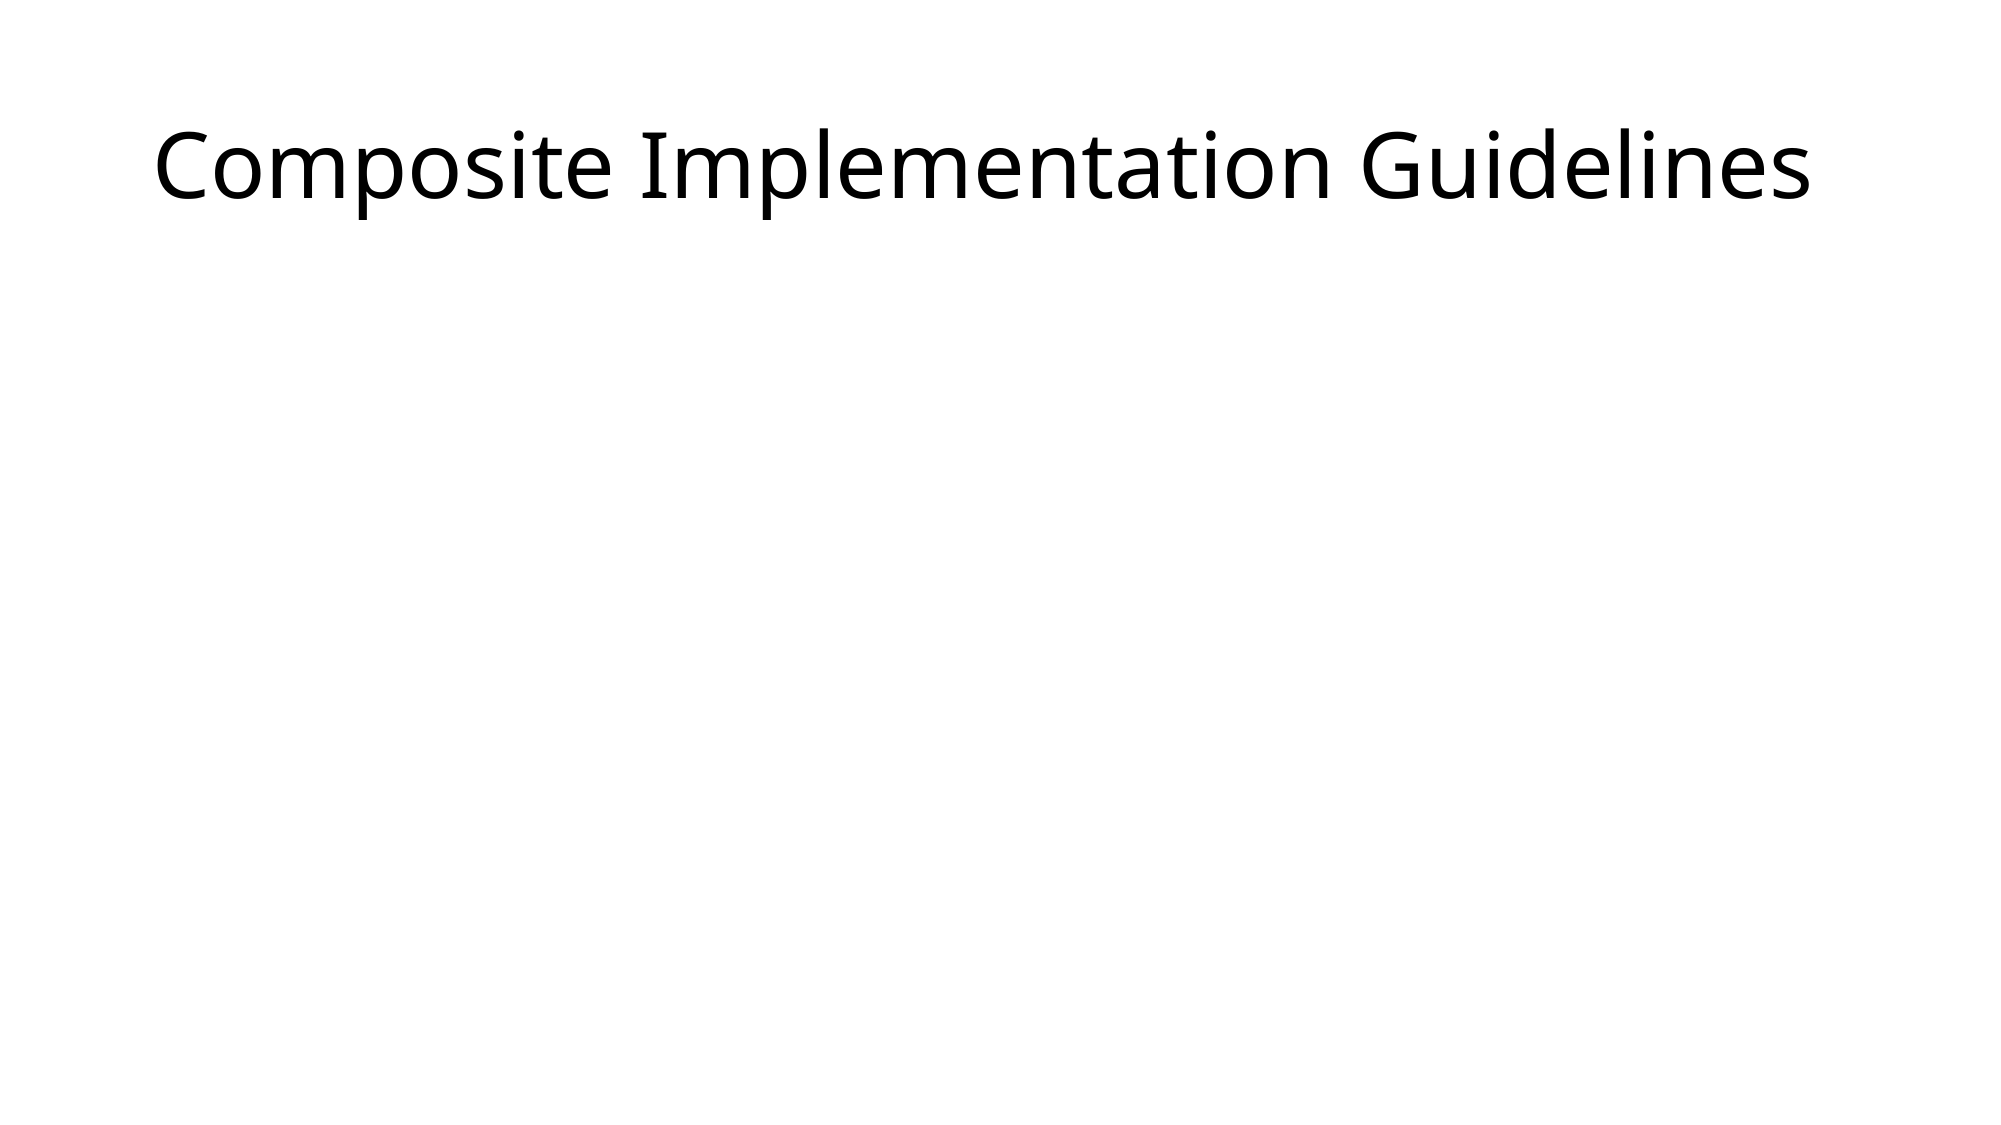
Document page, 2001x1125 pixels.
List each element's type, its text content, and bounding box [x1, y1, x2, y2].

title Composite Implementation Guidelines [137, 59, 1863, 278]
